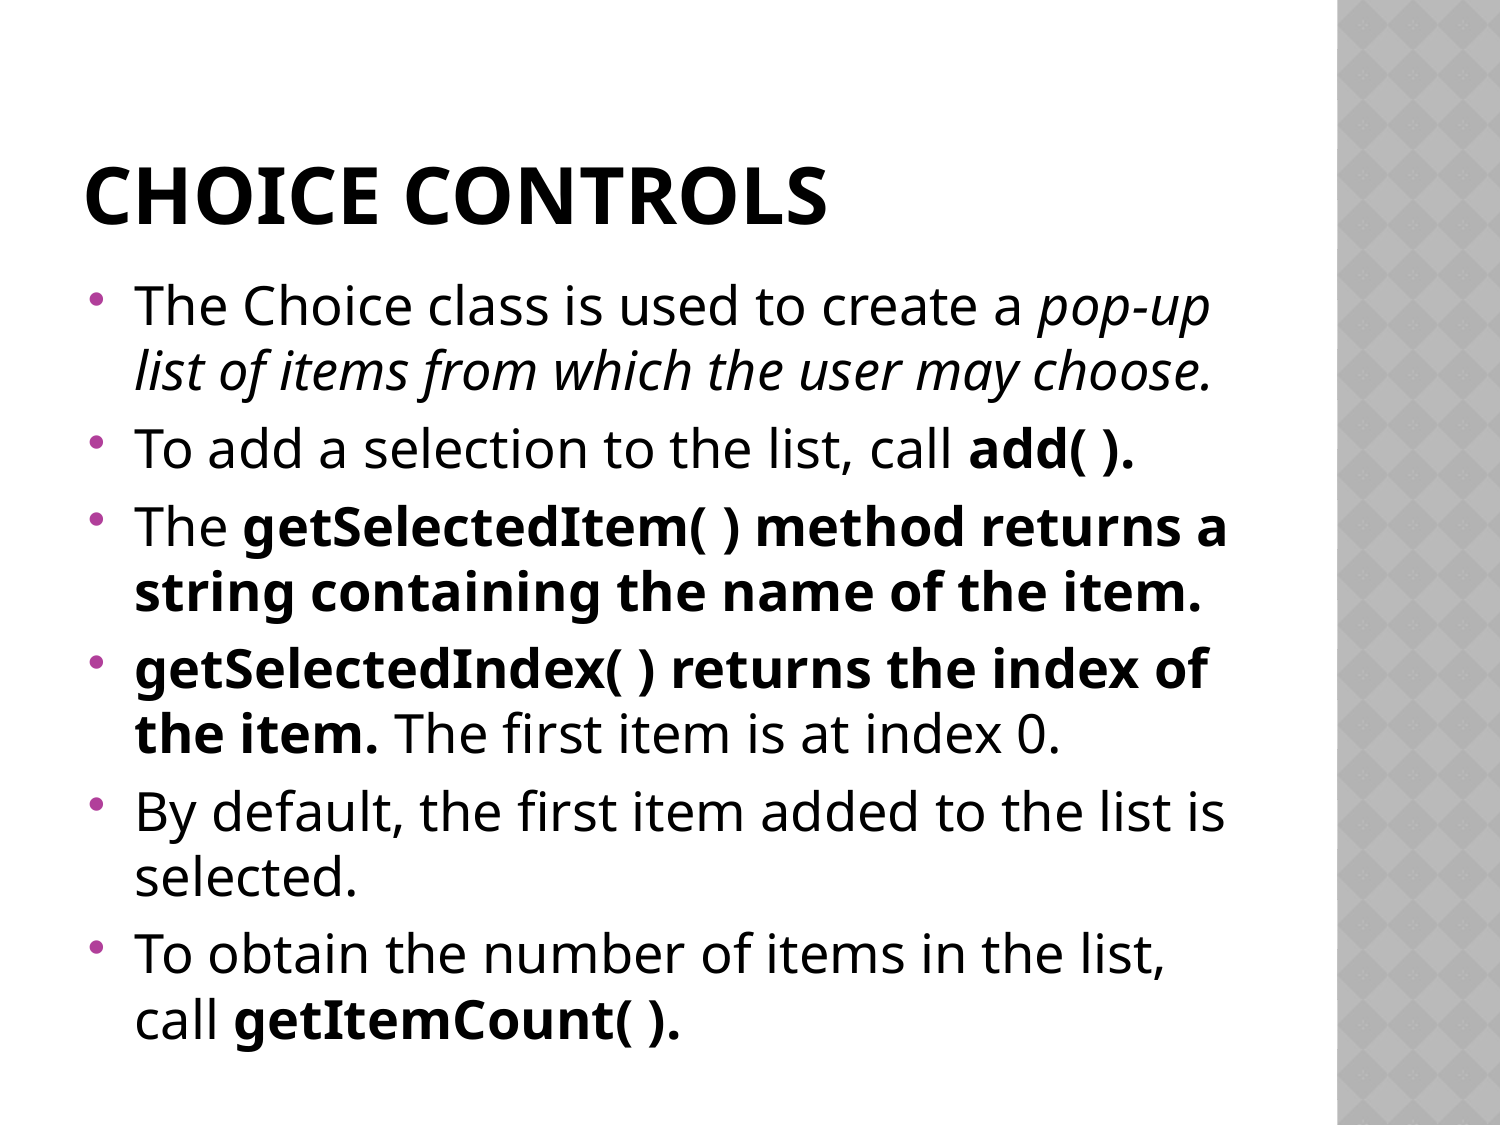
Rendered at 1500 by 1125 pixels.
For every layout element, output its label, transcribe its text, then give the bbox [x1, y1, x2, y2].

list The Choice class is used to create a pop-up list of items from which the user may choose. To add a selection to the list, call add( ). The getSelectedItem( ) method returns a string containing the name of the item. getSelectedIndex( ) returns the index of the item. The first item is at index 0. By default, the first item added to the list is selected. To obtain the number of items in the list, call getItemCount( ). [75, 264, 1263, 1059]
title CHOICE CONTROLS [75, 52, 1263, 240]
